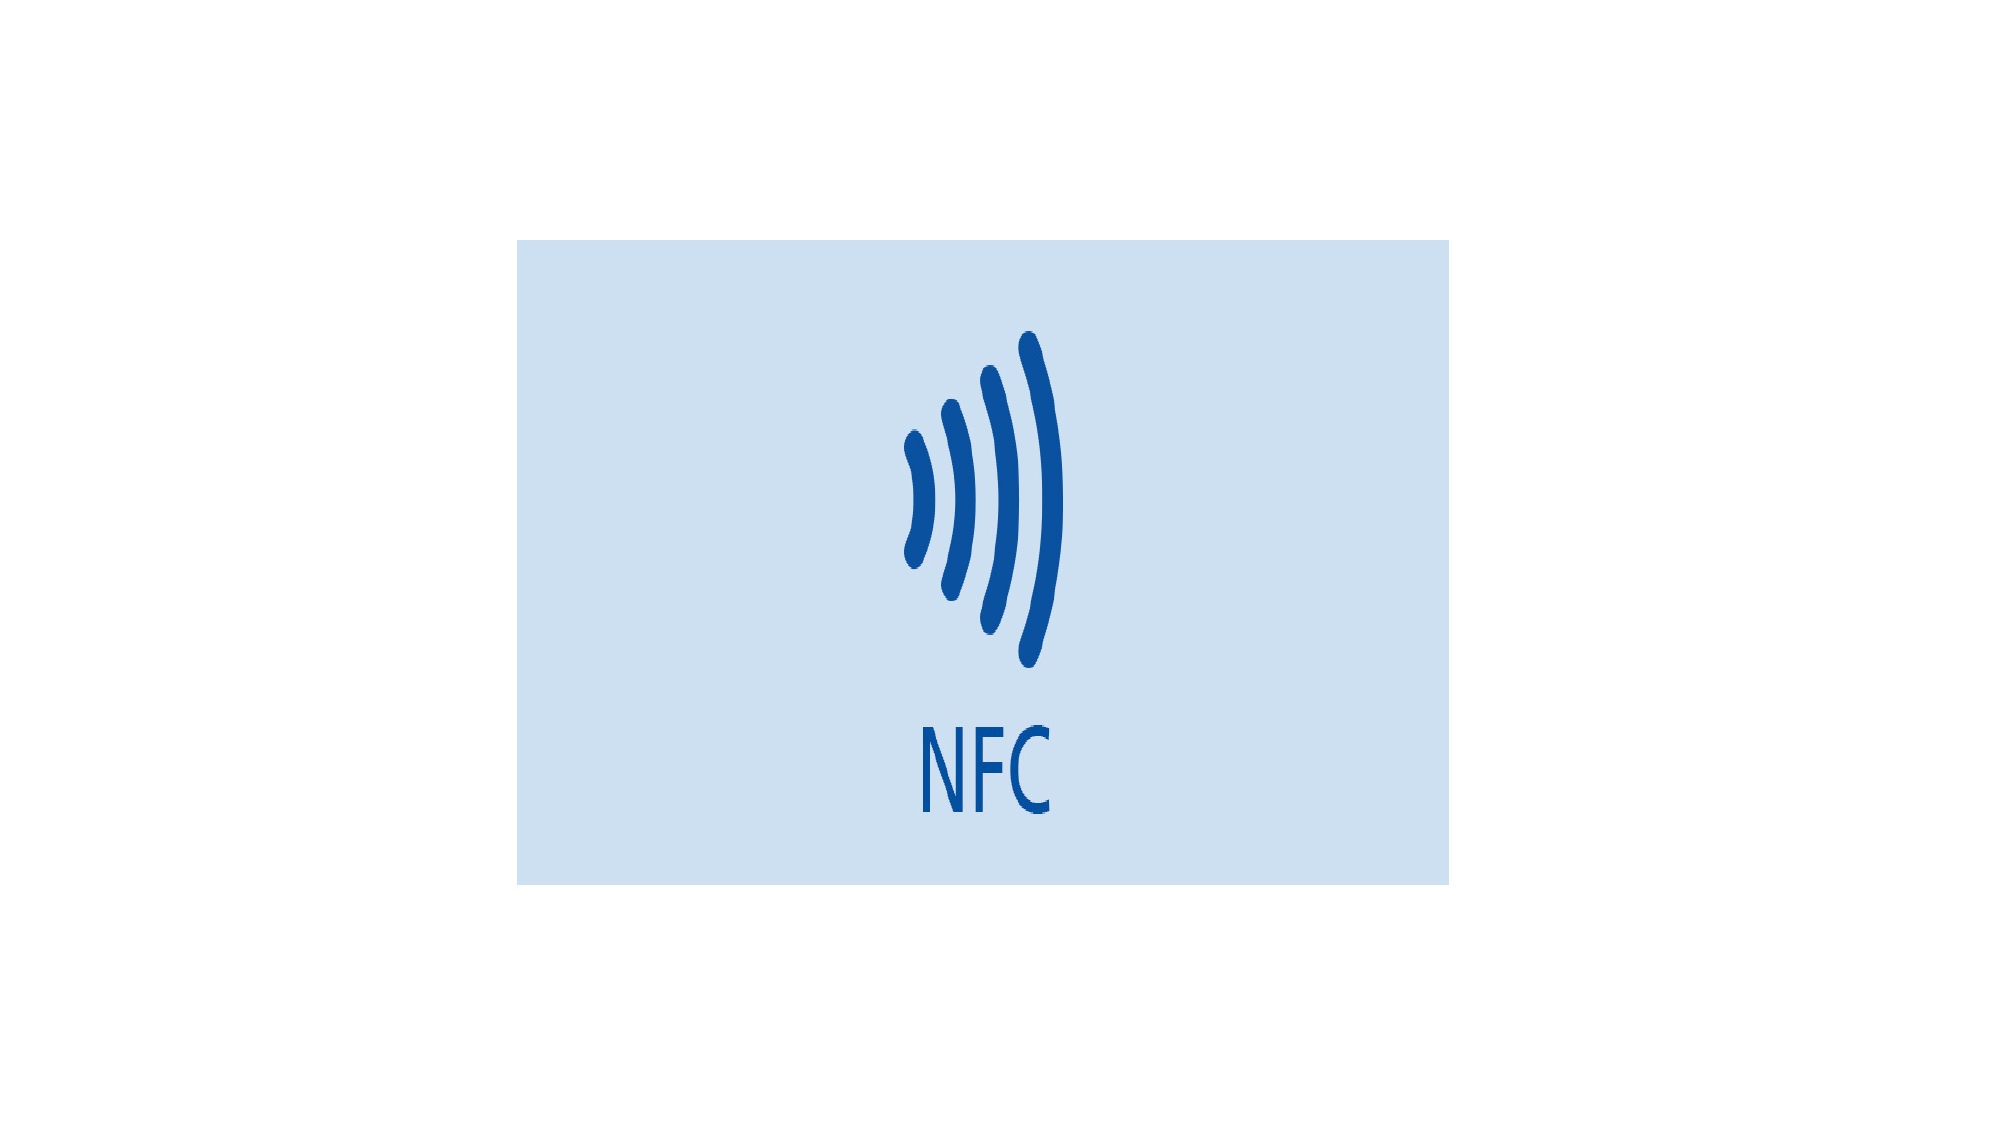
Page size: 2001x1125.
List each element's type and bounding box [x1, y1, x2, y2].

picture [517, 240, 1449, 885]
